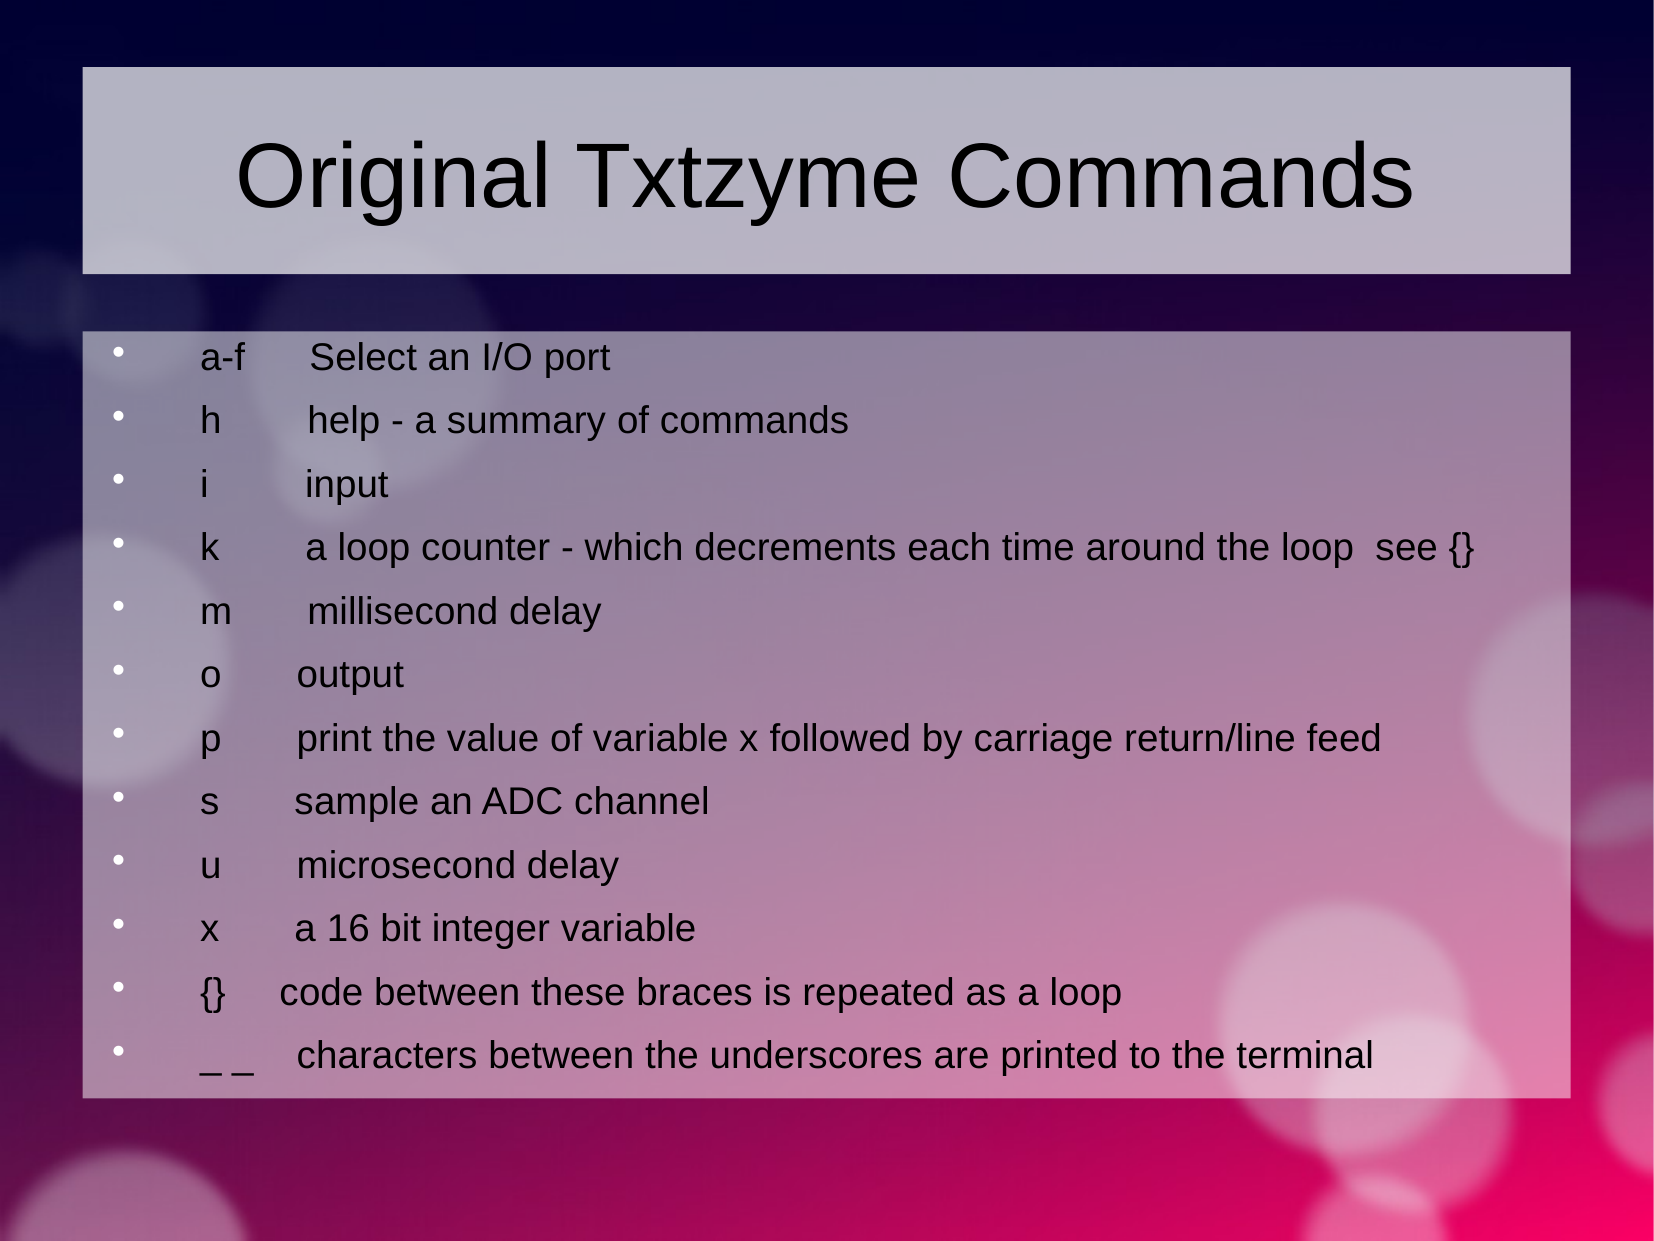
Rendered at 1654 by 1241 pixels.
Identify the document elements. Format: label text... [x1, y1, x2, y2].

text_box a-f Select an I/O port h help - a summary of commands i input k a loop counter - which decrements each time around the loop see {} m millisecond delay o output p print the value of variable x followed by carriage return/line feed s sample an ADC channel u microsecond delay x a 16 bit integer variable {} code between these braces is repeated as a loop _ _ characters between the underscores are printed to the terminal [82, 331, 1571, 1099]
picture [0, 0, 1654, 1241]
text_box Original Txtzyme Commands [82, 67, 1571, 275]
